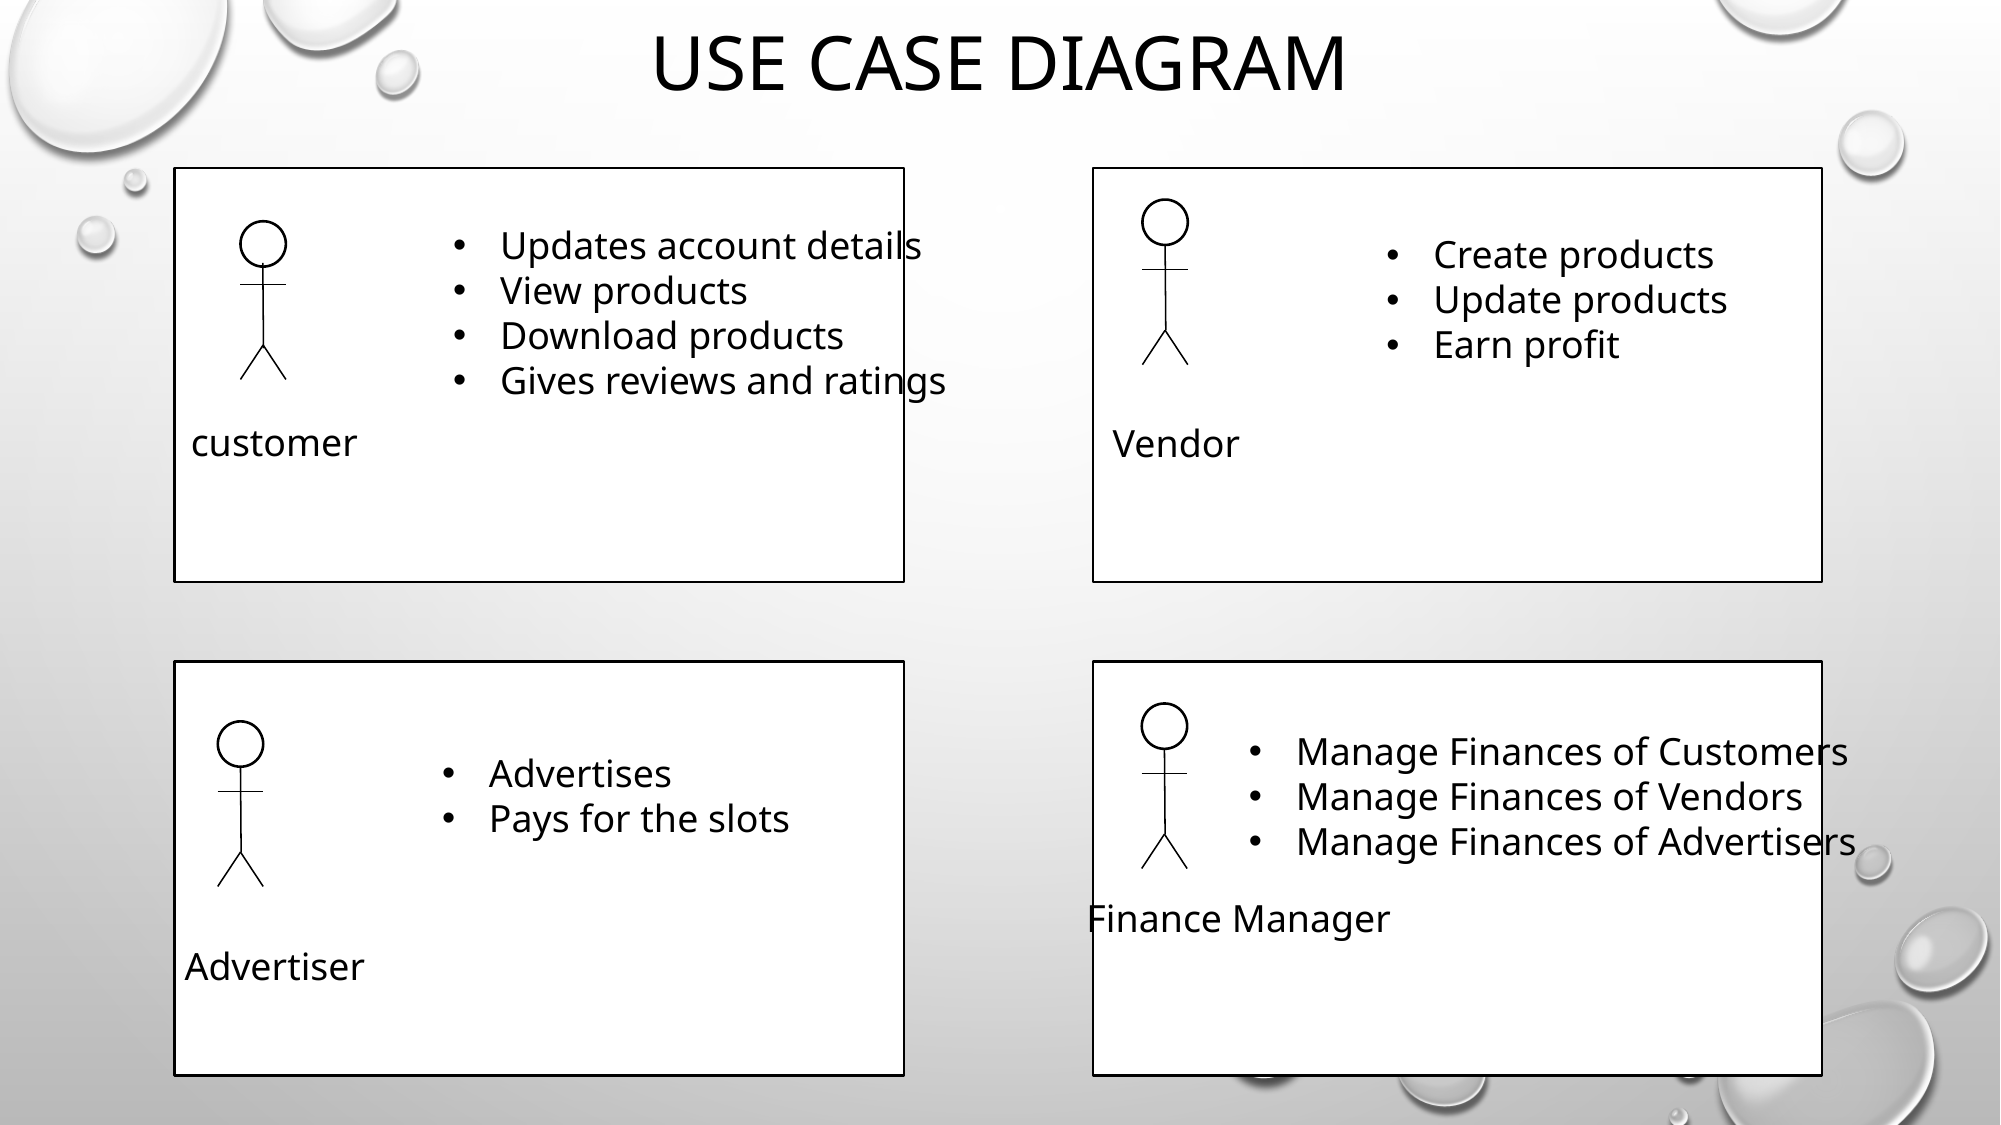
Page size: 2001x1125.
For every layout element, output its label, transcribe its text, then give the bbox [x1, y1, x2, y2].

text_box [1092, 167, 1823, 583]
text_box Advertises Pays for the slots [427, 742, 806, 847]
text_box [217, 851, 240, 887]
text_box Updates account details View products Download products Gives reviews and ratings [438, 214, 1077, 409]
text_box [1141, 833, 1164, 869]
text_box [1141, 198, 1190, 247]
text_box [173, 167, 905, 583]
text_box Advertiser [169, 935, 381, 996]
text_box Vendor [1098, 412, 1255, 473]
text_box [1142, 330, 1164, 365]
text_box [1164, 833, 1188, 869]
picture [0, 0, 2000, 1125]
text_box [239, 219, 288, 268]
text_box [1092, 660, 1823, 1077]
text_box [173, 660, 905, 1077]
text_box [1164, 330, 1188, 365]
text_box [216, 720, 265, 768]
text_box Manage Finances of Customers Manage Finances of Vendors Manage Finances of Advertisers [1234, 720, 1872, 871]
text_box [262, 344, 287, 380]
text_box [240, 344, 262, 380]
text_box [1140, 702, 1189, 751]
title Use case diagram [149, 0, 1851, 133]
text_box Create products Update products Earn profit [1371, 224, 1744, 374]
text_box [240, 851, 264, 887]
text_box Finance Manager [1071, 887, 1406, 948]
text_box customer [176, 411, 373, 472]
